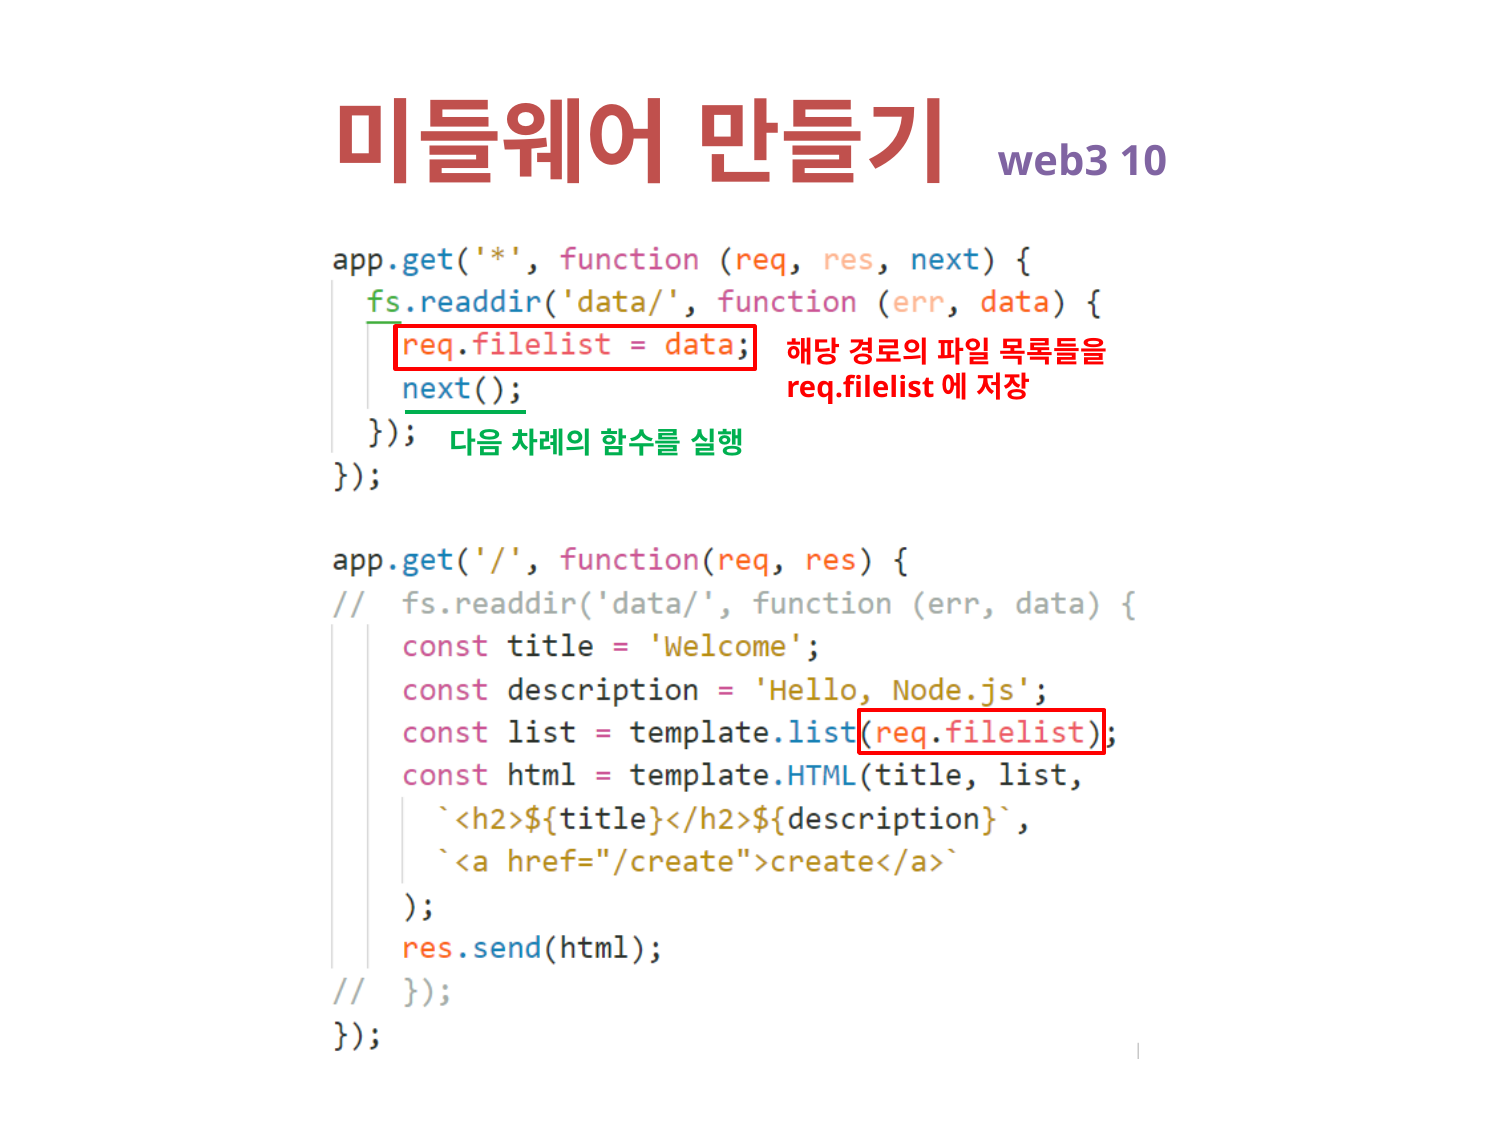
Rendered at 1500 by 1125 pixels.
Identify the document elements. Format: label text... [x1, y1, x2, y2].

title 미들웨어 만들기 web3 10 [75, 45, 1425, 233]
picture [318, 235, 1139, 1059]
